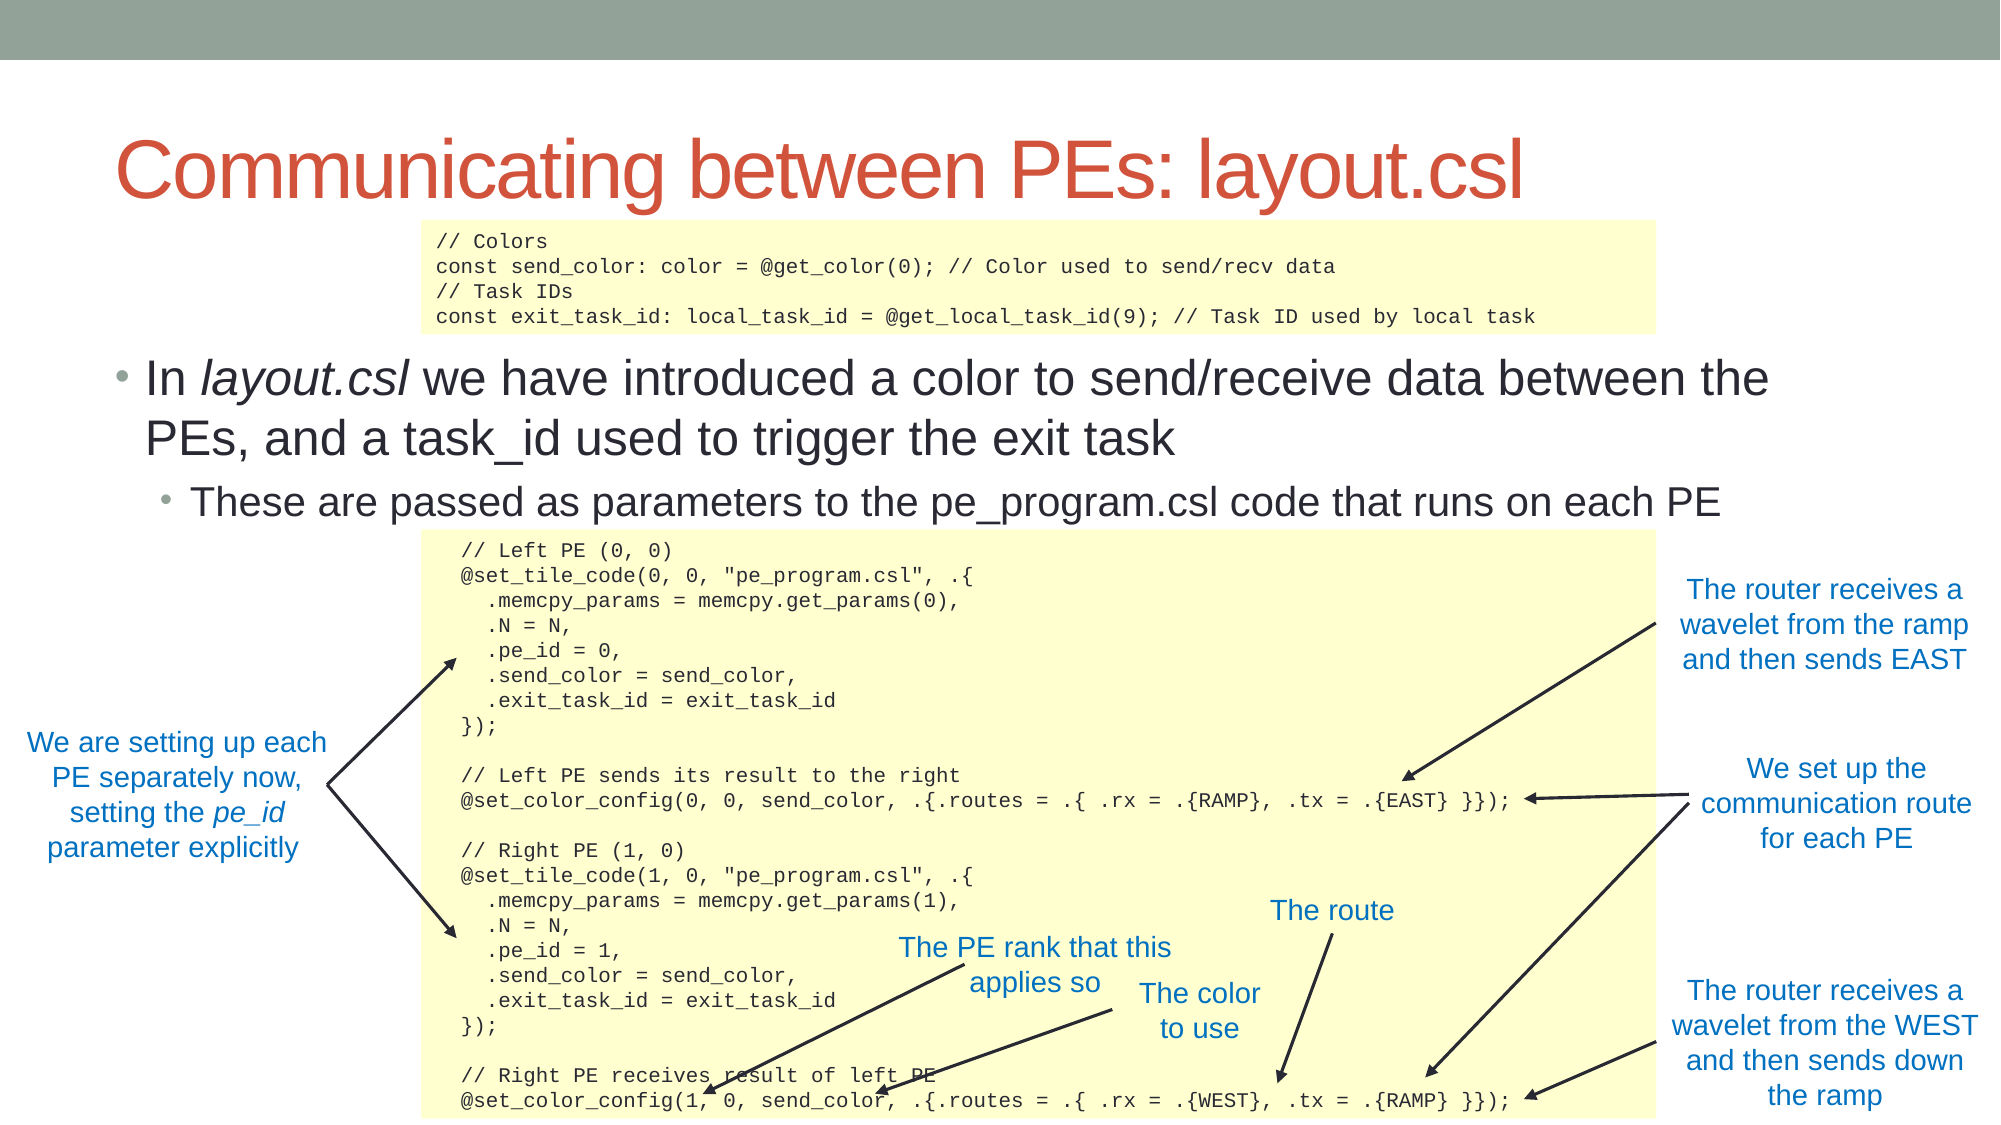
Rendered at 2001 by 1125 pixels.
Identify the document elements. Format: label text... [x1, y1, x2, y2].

text_box The color to use [1112, 967, 1274, 1052]
text_box The router receives a wavelet from the WEST and then sends down the ramp [1656, 964, 1995, 1119]
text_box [1523, 1042, 1657, 1100]
text_box // Colors const send_color: color = @get_color(0); // Color used to send/recv data // Task IDs const exit_task_id: local_task_id = @get_local_task_id(9); // Task ID used by local task [421, 219, 1657, 335]
title Communicating between PEs: layout.csl [99, 87, 1900, 244]
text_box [702, 963, 965, 1095]
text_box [1277, 933, 1333, 1084]
text_box The router receives a wavelet from the ramp and then sends EAST [1655, 563, 1994, 683]
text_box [874, 1009, 1113, 1094]
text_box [326, 657, 457, 784]
text_box We are setting up each PE separately now, setting the pe_id parameter explicitly [8, 715, 324, 871]
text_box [1424, 802, 1690, 1078]
list In layout.csl we have introduced a color to send/receive data between the PEs, and a task_id used to trigger the exit task These are passed as parameters to the pe_program.csl code that runs on each PE [99, 338, 1900, 563]
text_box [326, 784, 457, 939]
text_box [1401, 623, 1657, 782]
text_box The PE rank that this applies so [866, 921, 1205, 1006]
text_box We set up the communication route for each PE [1667, 742, 2000, 862]
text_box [1523, 794, 1690, 799]
text_box The route [1244, 883, 1420, 934]
text_box // Left PE (0, 0) @set_tile_code(0, 0, "pe_program.csl", .{ .memcpy_params = memcpy.get_params(0), .N = N, .pe_id = 0, .send_color = send_color, .exit_task_id = exit_task_id }); // Left PE sends its result to the right @set_color_config(0, 0, send_color, .{.routes = .{ .rx = .{RAMP}, .tx = .{EAST} }}); // Right PE (1, 0) @set_tile_code(1, 0, "pe_program.csl", .{ .memcpy_params = memcpy.get_params(1), .N = N, .pe_id = 1, .send_color = send_color, .exit_task_id = exit_task_id }); // Right PE receives result of left PE @set_color_config(1, 0, send_color, .{.routes = .{ .rx = .{WEST}, .tx = .{RAMP} }}); [421, 529, 1657, 1119]
